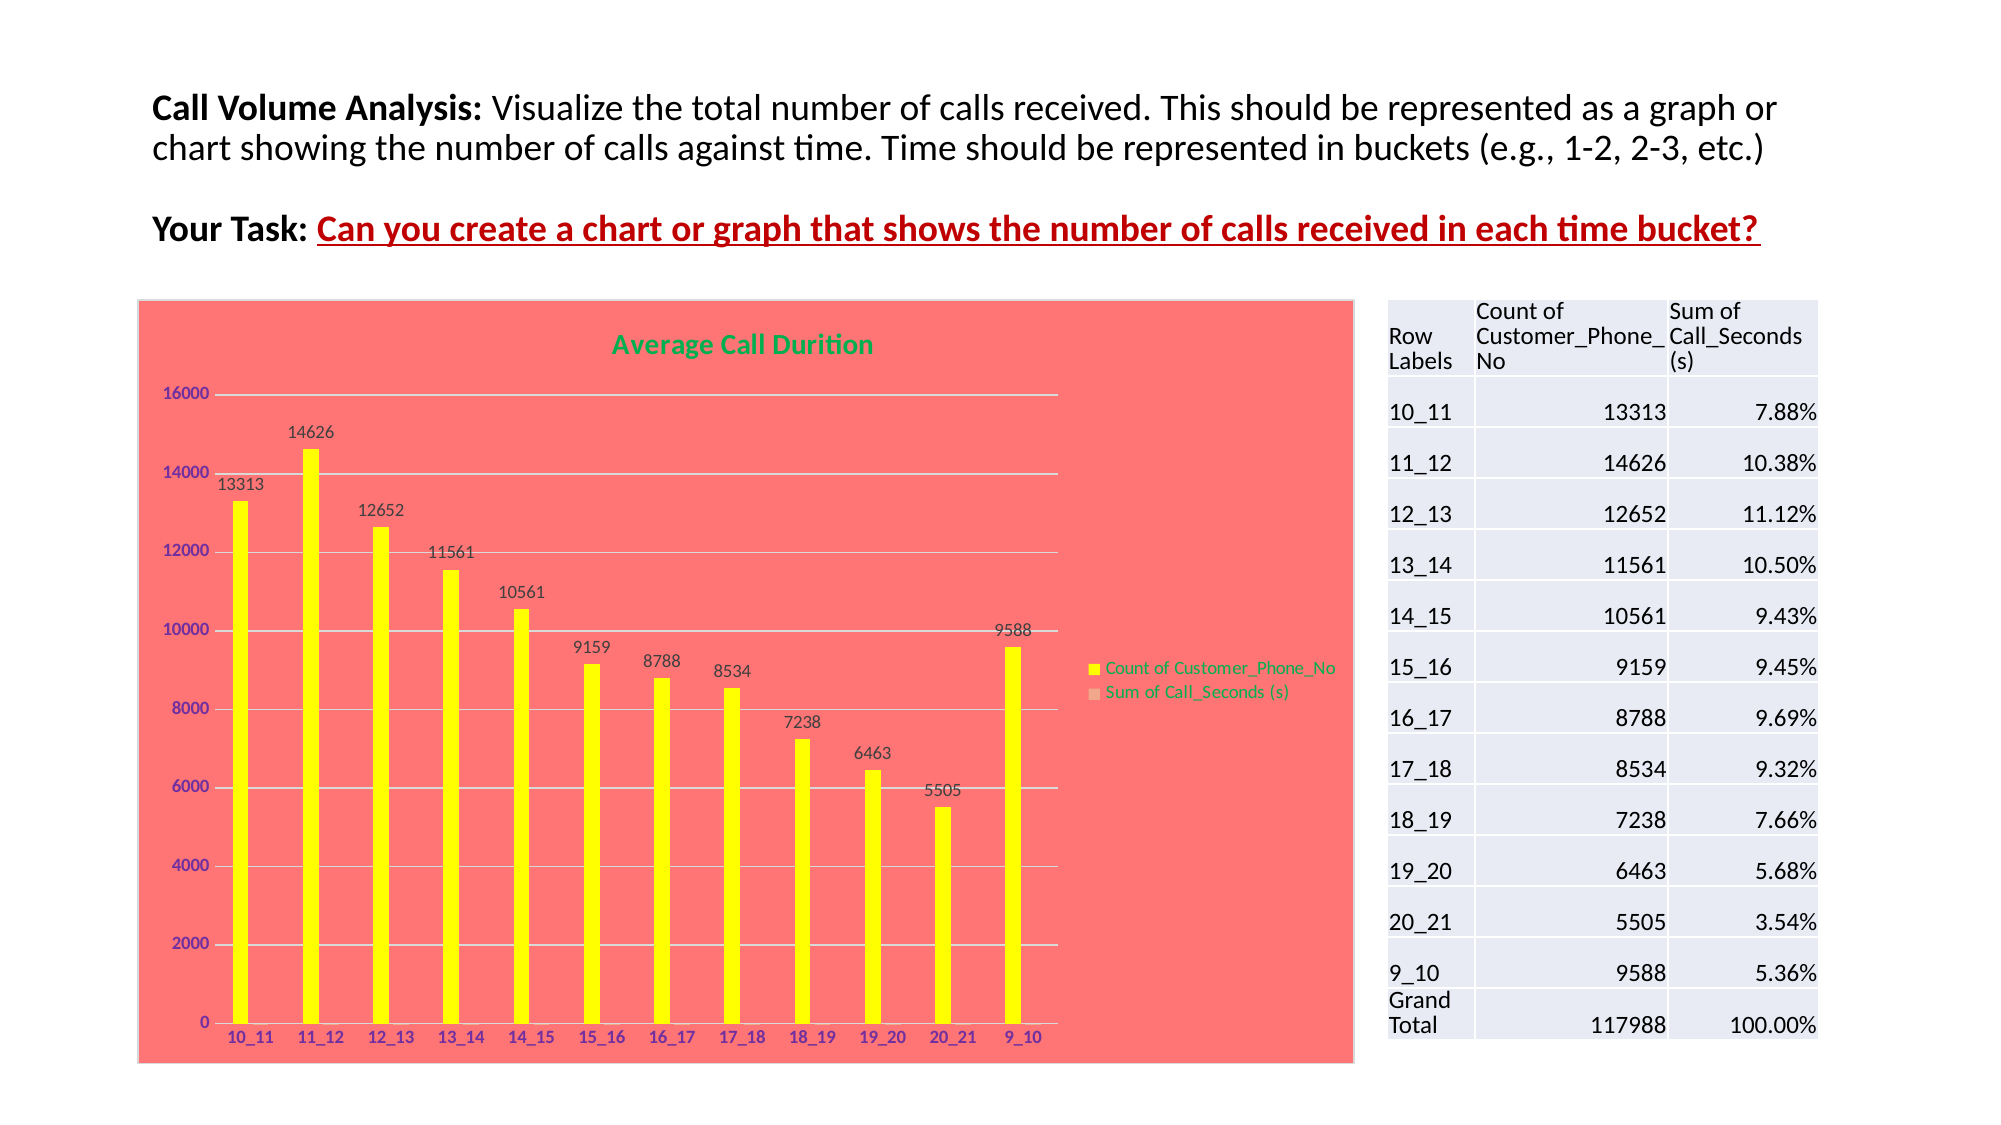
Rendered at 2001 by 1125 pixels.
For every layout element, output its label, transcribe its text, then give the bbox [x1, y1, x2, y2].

table_cell 12652 [1476, 479, 1667, 528]
table_cell 10561 [1476, 581, 1667, 630]
table_cell 10.38% [1669, 428, 1818, 477]
table_cell 9.69% [1669, 683, 1818, 732]
table_cell 10.50% [1669, 530, 1818, 579]
table_cell 11561 [1476, 530, 1667, 579]
table_header Sum of Call_Seconds (s) [1669, 300, 1818, 375]
table_cell 15_16 [1388, 632, 1474, 681]
table_cell 5505 [1476, 887, 1667, 936]
table_cell 6463 [1476, 836, 1667, 885]
table_cell 19_20 [1388, 836, 1474, 885]
table_cell 9.45% [1669, 632, 1818, 681]
table_cell 3.54% [1669, 887, 1818, 936]
table_cell 7238 [1476, 785, 1667, 834]
table_cell 18_19 [1388, 785, 1474, 834]
table_cell 14_15 [1388, 581, 1474, 630]
table_cell 13313 [1476, 377, 1667, 426]
table_cell 16_17 [1388, 683, 1474, 732]
table_cell 20_21 [1388, 887, 1474, 936]
table_cell 17_18 [1388, 734, 1474, 783]
table_cell 7.66% [1669, 785, 1818, 834]
table_header Count of Customer_Phone_No [1476, 300, 1667, 375]
table_cell 5.36% [1669, 938, 1818, 987]
chart [137, 299, 1355, 1065]
table_cell 100.00% [1669, 989, 1818, 1039]
table_cell 9588 [1476, 938, 1667, 987]
table_cell Grand Total [1388, 989, 1474, 1039]
table_cell 9.32% [1669, 734, 1818, 783]
table_cell 8534 [1476, 734, 1667, 783]
table_cell 11.12% [1669, 479, 1818, 528]
table_cell 11_12 [1388, 428, 1474, 477]
table_cell 9159 [1476, 632, 1667, 681]
table_cell 13_14 [1388, 530, 1474, 579]
table_header Row Labels [1388, 300, 1474, 375]
table_cell 9_10 [1388, 938, 1474, 987]
table_cell 5.68% [1669, 836, 1818, 885]
table_cell 12_13 [1388, 479, 1474, 528]
table_cell 117988 [1476, 989, 1667, 1039]
title Call Volume Analysis: Visualize the total number of calls received. This should be represented as a graph or chart showing the number of calls against time. Time should be represented in buckets (e.g., 1-2, 2-3, etc.) Your Task: Can you create a chart or graph that shows the number of calls received in each time bucket? [137, 59, 1863, 278]
table_cell 10_11 [1388, 377, 1474, 426]
table_cell 9.43% [1669, 581, 1818, 630]
table_cell 7.88% [1669, 377, 1818, 426]
table_cell 8788 [1476, 683, 1667, 732]
table_cell 14626 [1476, 428, 1667, 477]
